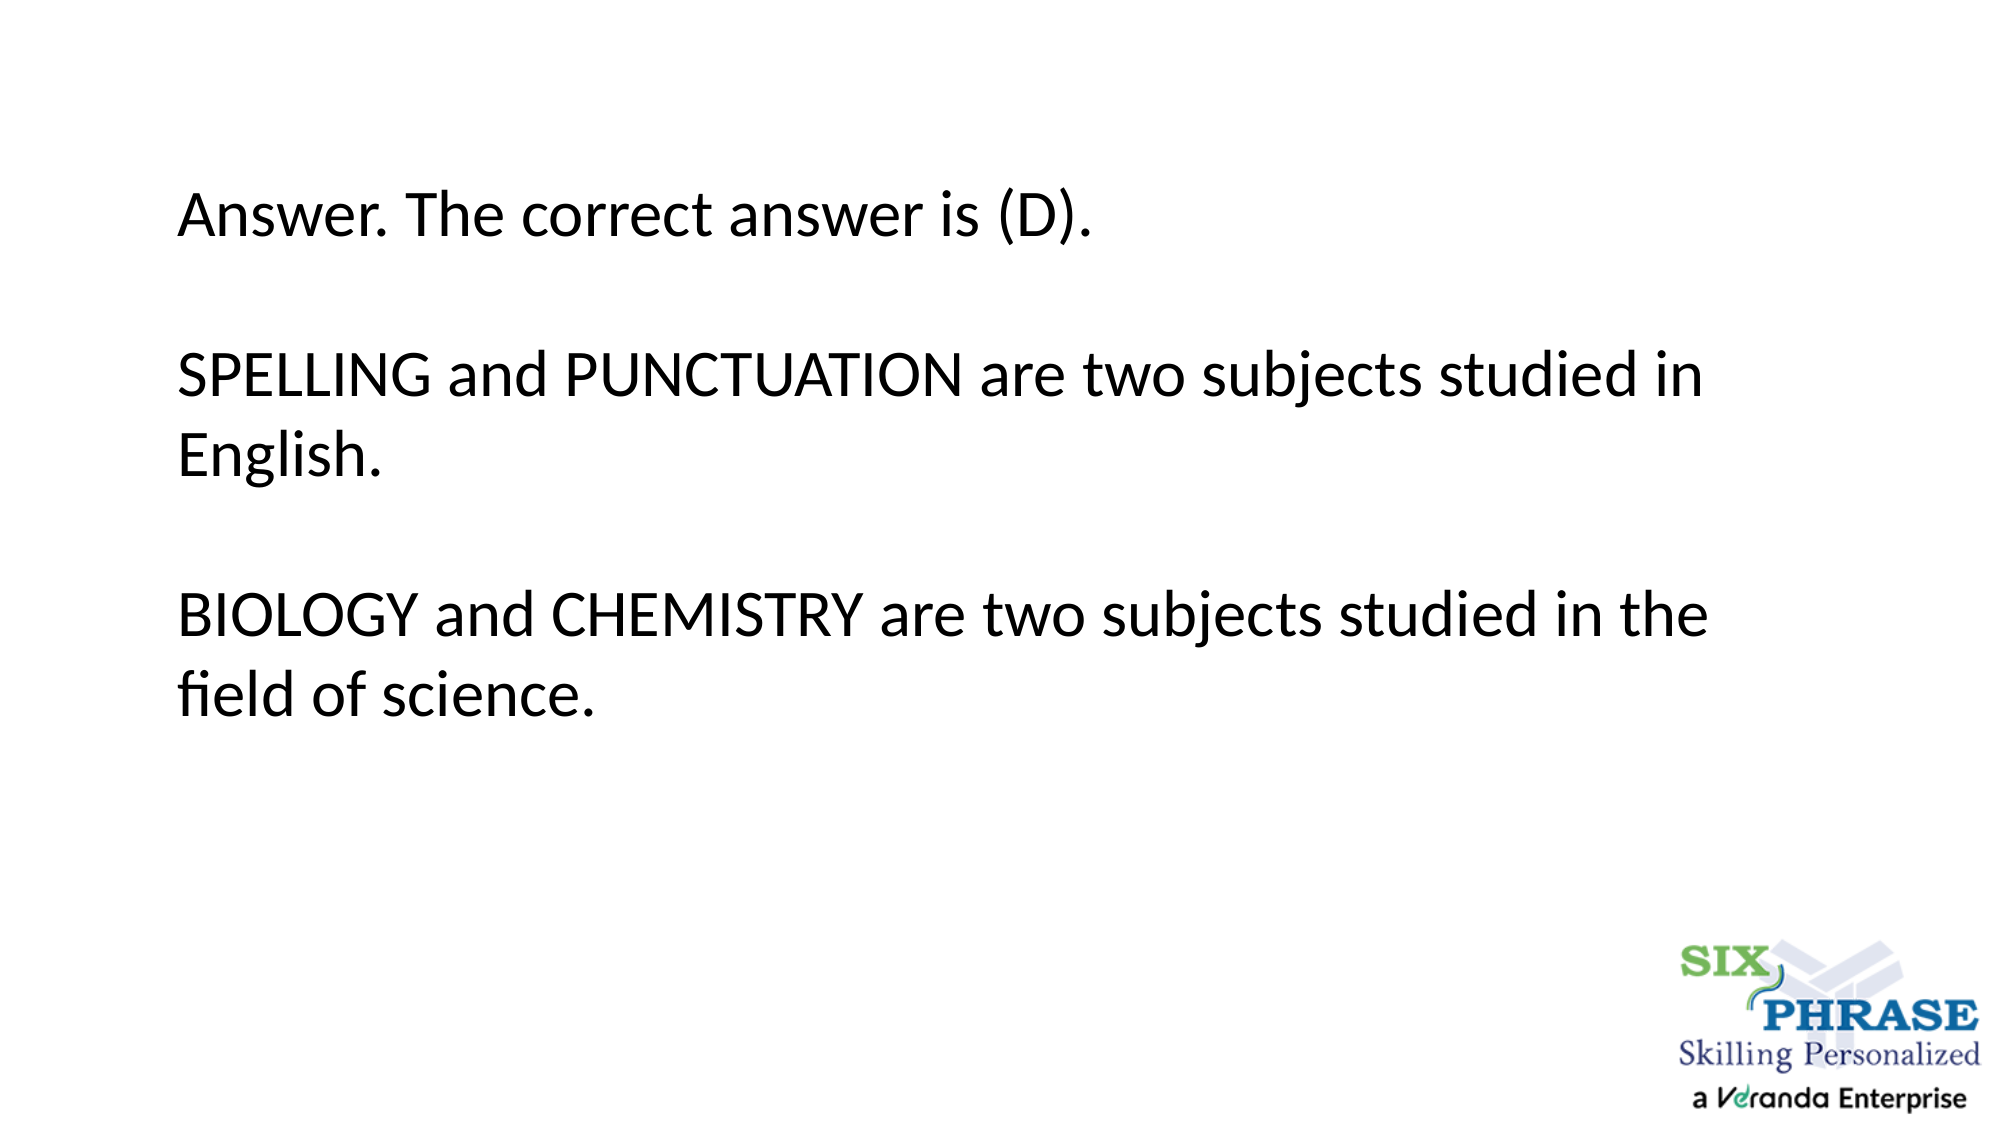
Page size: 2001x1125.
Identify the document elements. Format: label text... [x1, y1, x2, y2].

picture [1662, 924, 2000, 1125]
text_box Answer. The correct answer is (D). SPELLING and PUNCTUATION are two subjects studied in English. BIOLOGY and CHEMISTRY are two subjects studied in the field of science. [162, 162, 1813, 738]
